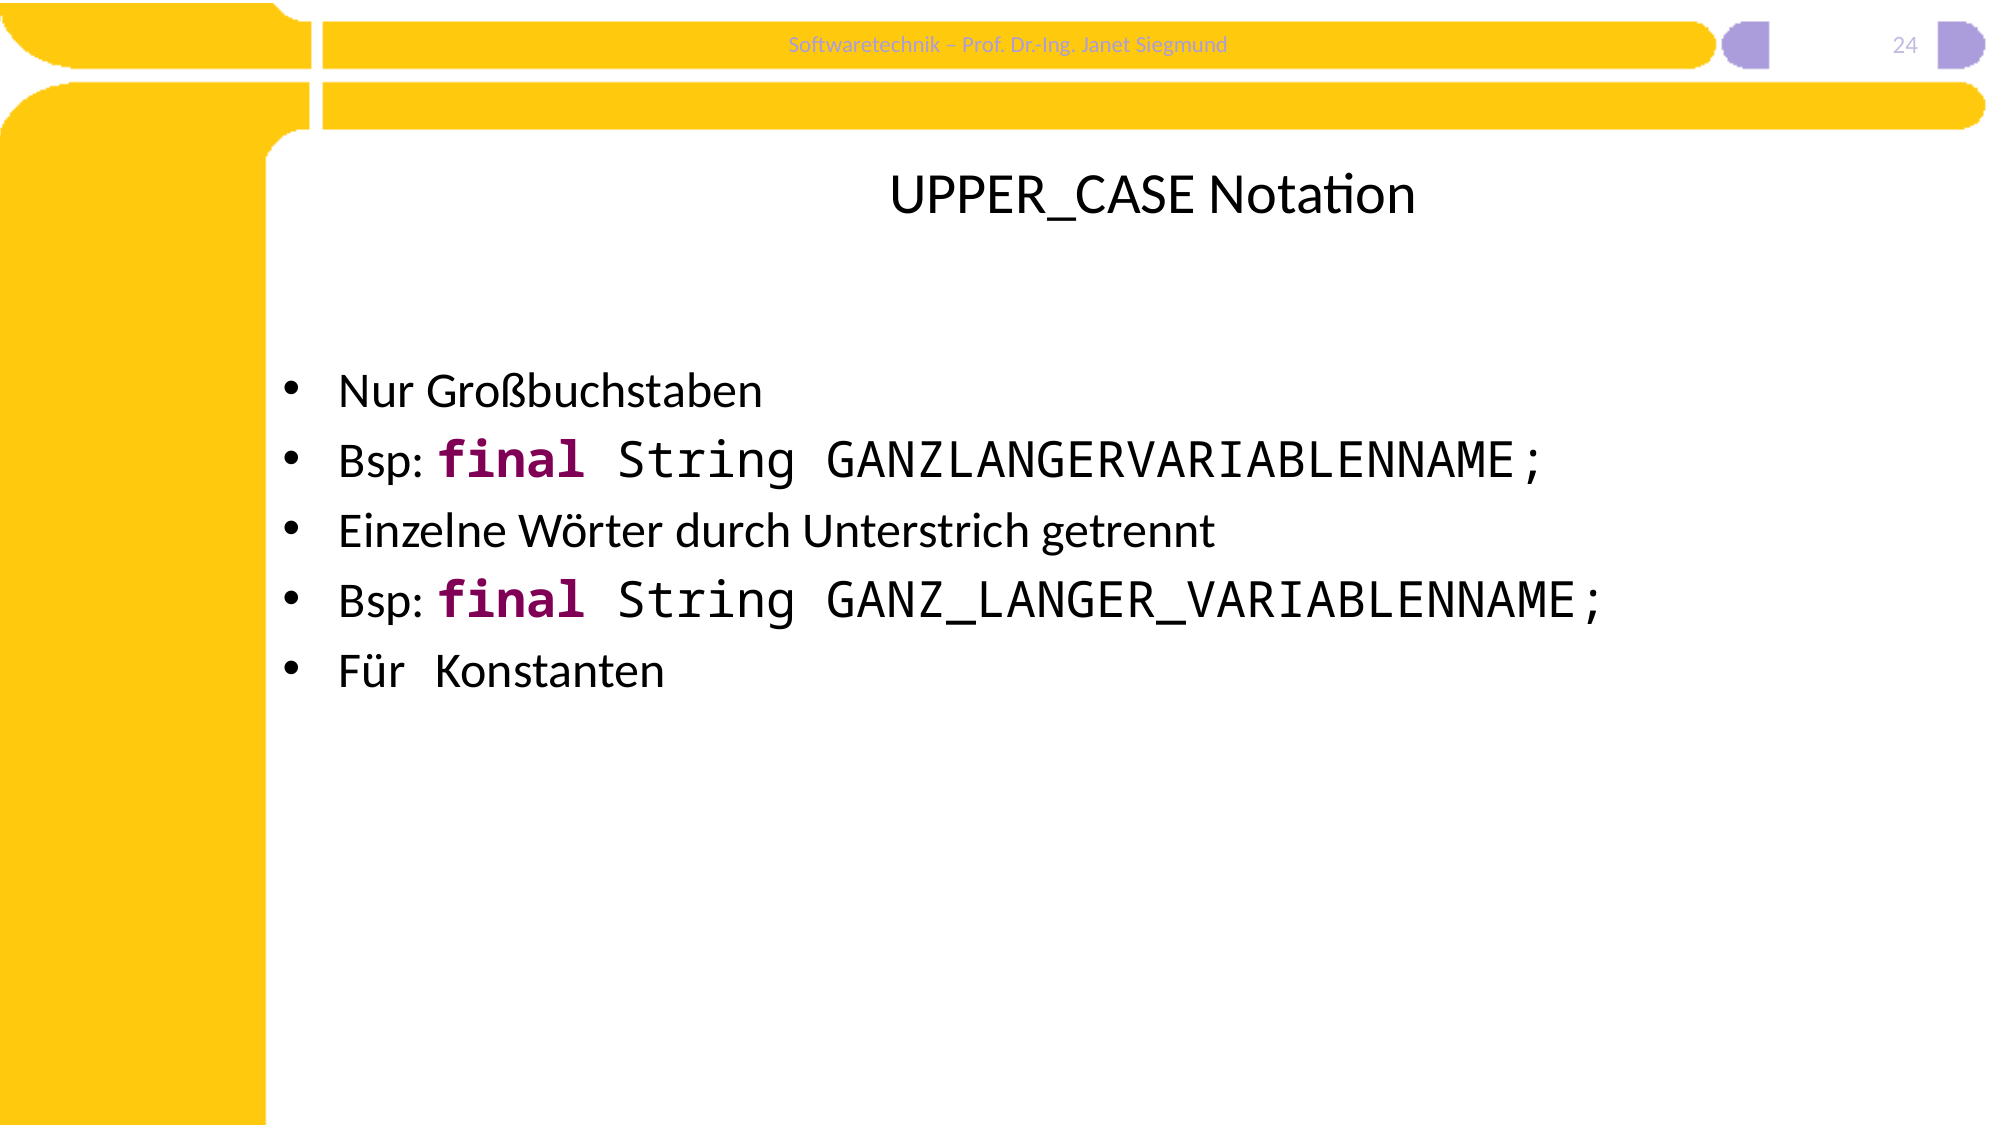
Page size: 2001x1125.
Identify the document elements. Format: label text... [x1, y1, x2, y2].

title UPPER_CASE Notation [350, 136, 1957, 244]
list Nur Großbuchstaben Bsp: final String GANZLANGERVARIABLENNAME; Einzelne Wörter durch Unterstrich getrennt Bsp: final String GANZ_LANGER_VARIABLENNAME; Für Konstanten [267, 349, 1993, 1104]
slide_number 24 [1767, 20, 1934, 67]
picture [0, 3, 1999, 1125]
